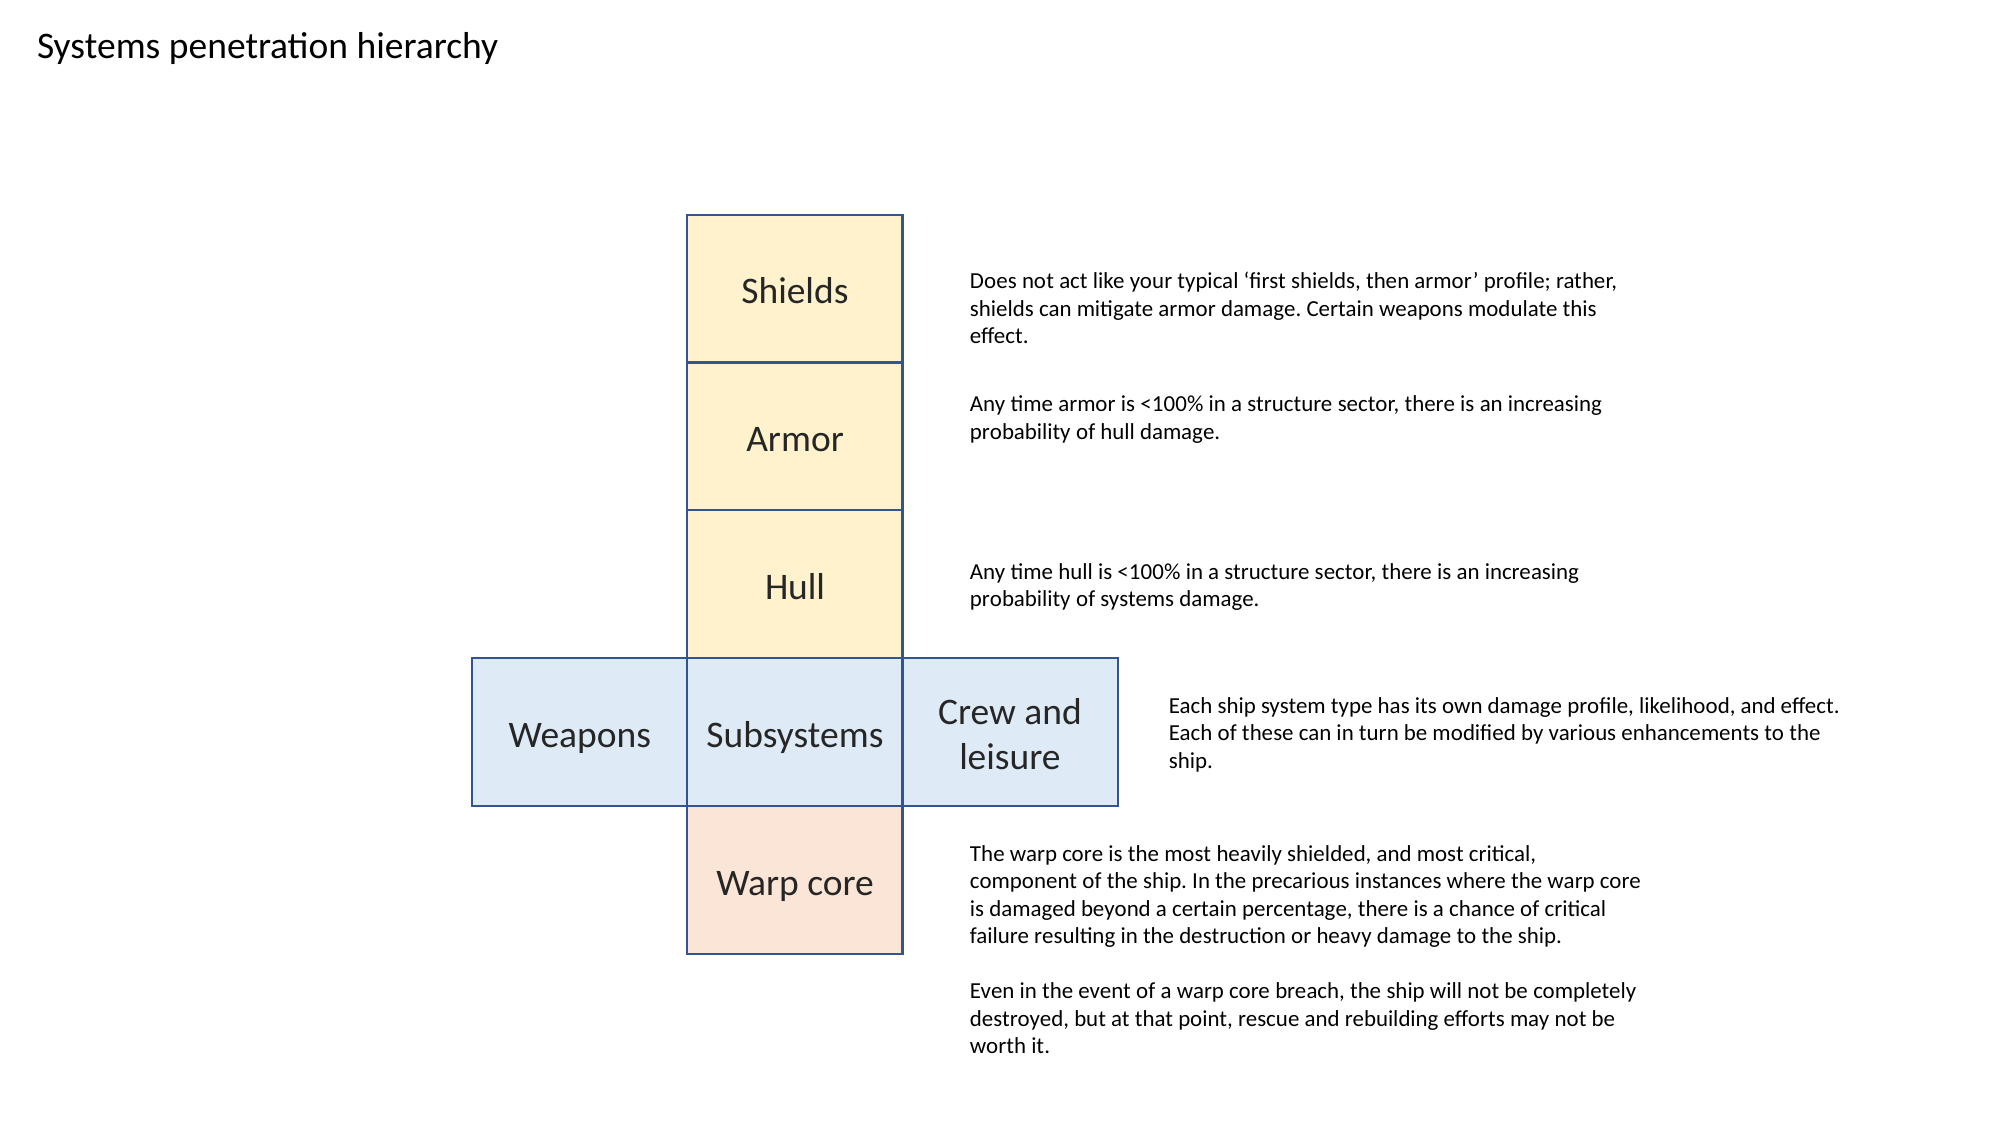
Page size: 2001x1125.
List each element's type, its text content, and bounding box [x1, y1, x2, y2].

text_box The warp core is the most heavily shielded, and most critical, component of the ship. In the precarious instances where the warp core is damaged beyond a certain percentage, there is a chance of critical failure resulting in the destruction or heavy damage to the ship. Even in the event of a warp core breach, the ship will not be completely destroyed, but at that point, rescue and rebuilding efforts may not be worth it. [955, 830, 1660, 1066]
text_box Hull [686, 509, 904, 657]
text_box Does not act like your typical ‘first shields, then armor’ profile; rather, shields can mitigate armor damage. Certain weapons modulate this effect. [955, 258, 1660, 356]
text_box Weapons [471, 657, 688, 807]
text_box Subsystems [688, 657, 902, 805]
text_box Any time armor is <100% in a structure sector, there is an increasing probability of hull damage. [955, 381, 1660, 452]
text_box Crew and leisure [902, 657, 1119, 807]
text_box Shields [686, 214, 904, 361]
text_box Armor [686, 361, 904, 509]
text_box Warp core [686, 805, 904, 955]
text_box Any time hull is <100% in a structure sector, there is an increasing probability of systems damage. [955, 548, 1660, 619]
text_box Systems penetration hierarchy [22, 13, 514, 74]
text_box Each ship system type has its own damage profile, likelihood, and effect. Each of these can in turn be modified by various enhancements to the ship. [1154, 683, 1859, 781]
